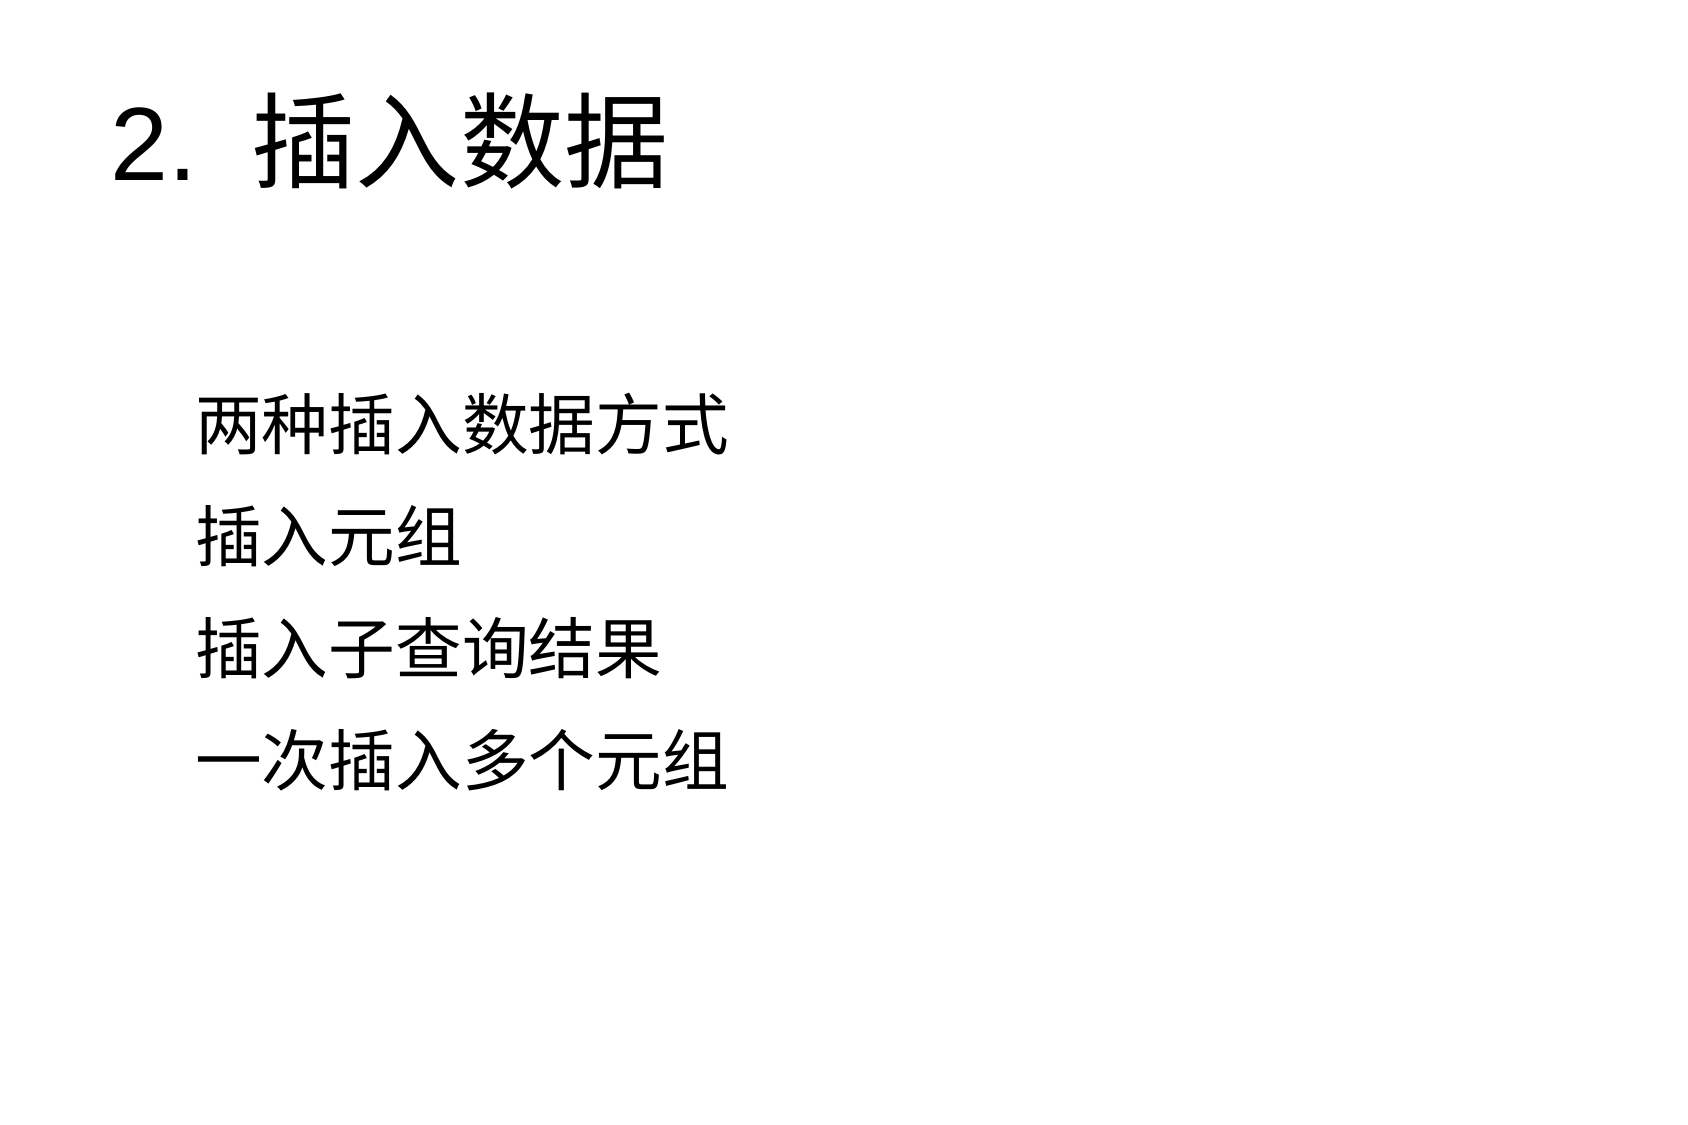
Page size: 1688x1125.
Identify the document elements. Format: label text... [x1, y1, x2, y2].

title 2. 插入数据 [84, 45, 1604, 233]
list 两种插入数据方式 插入元组 插入子查询结果 一次插入多个元组 [168, 338, 1519, 1064]
